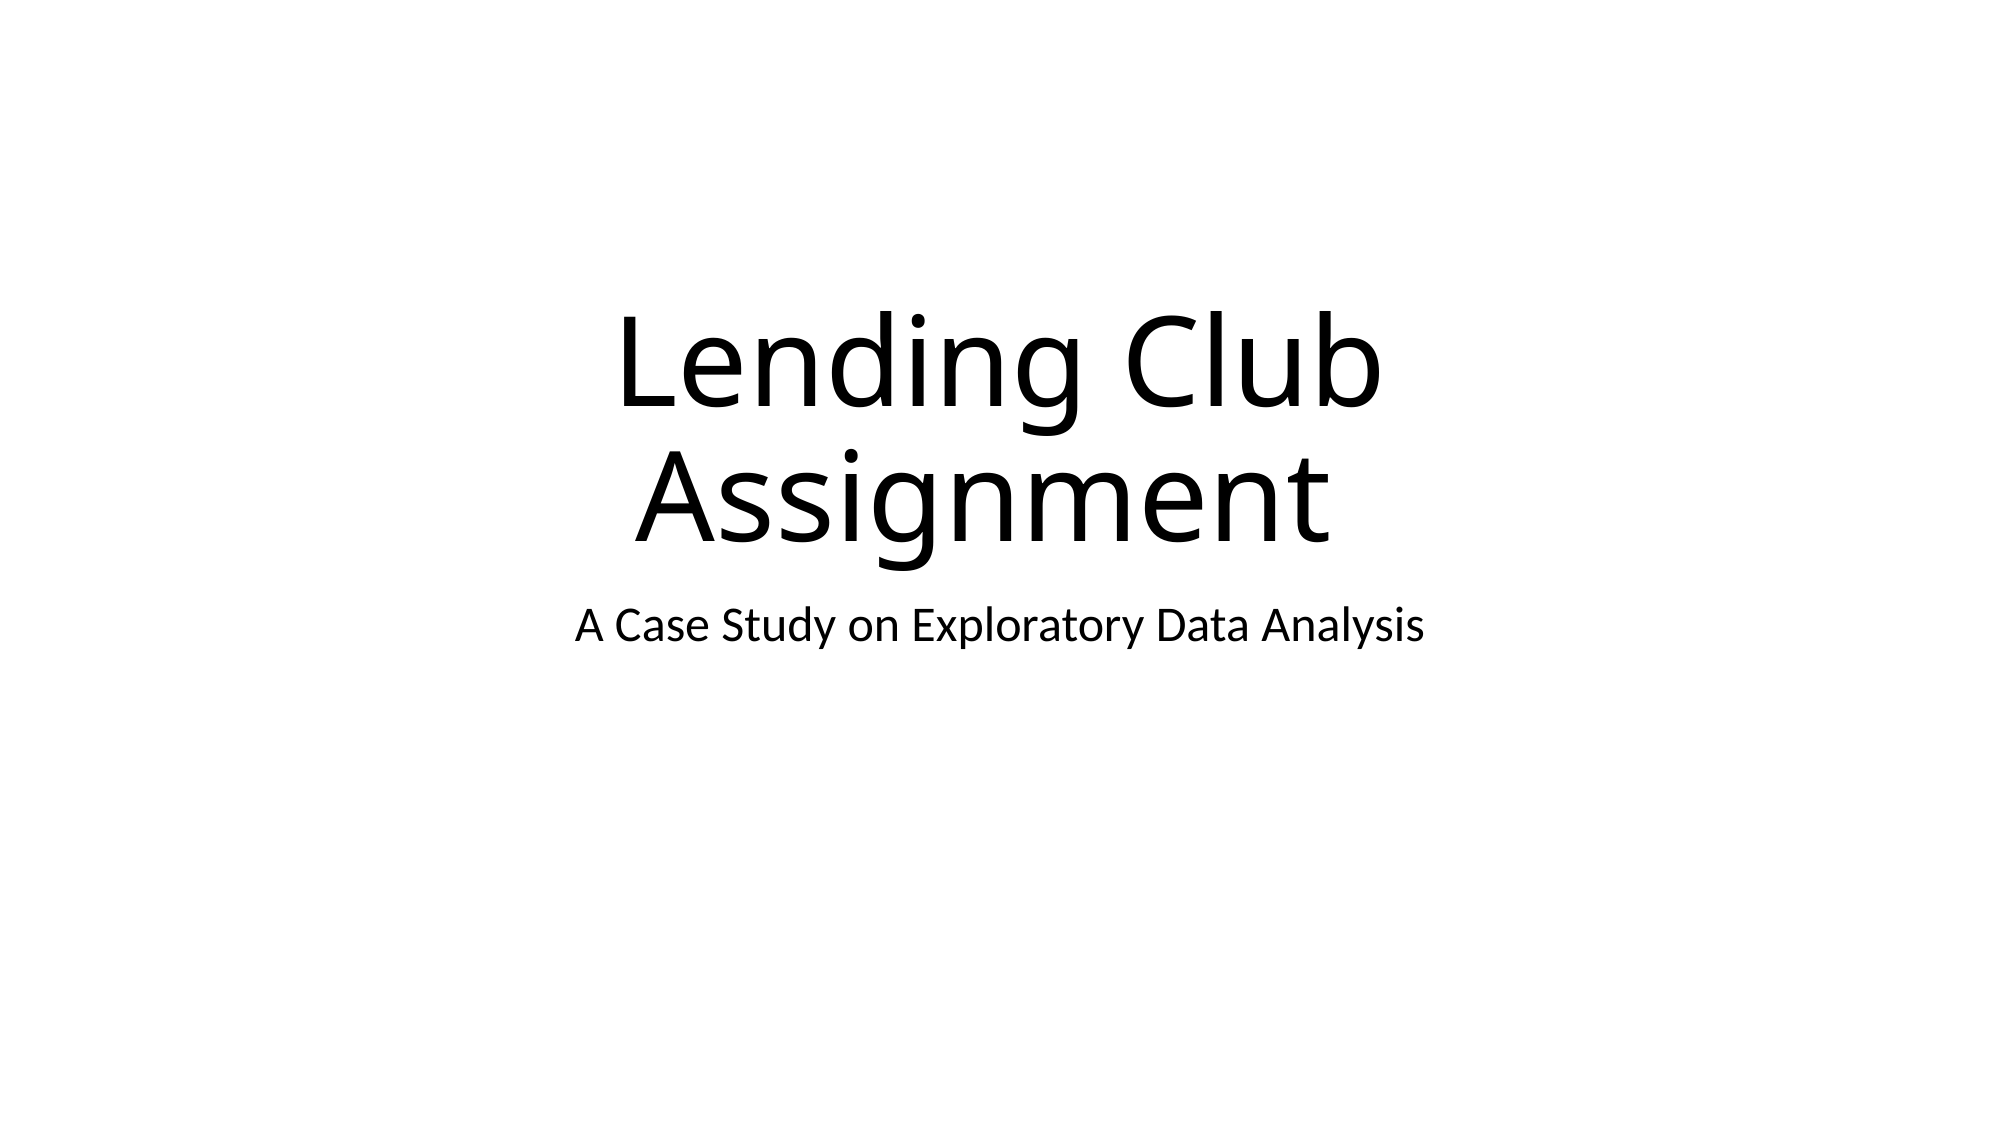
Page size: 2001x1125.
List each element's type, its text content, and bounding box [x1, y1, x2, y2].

title Lending Club Assignment [249, 184, 1750, 576]
subtitle A Case Study on Exploratory Data Analysis [249, 590, 1750, 863]
